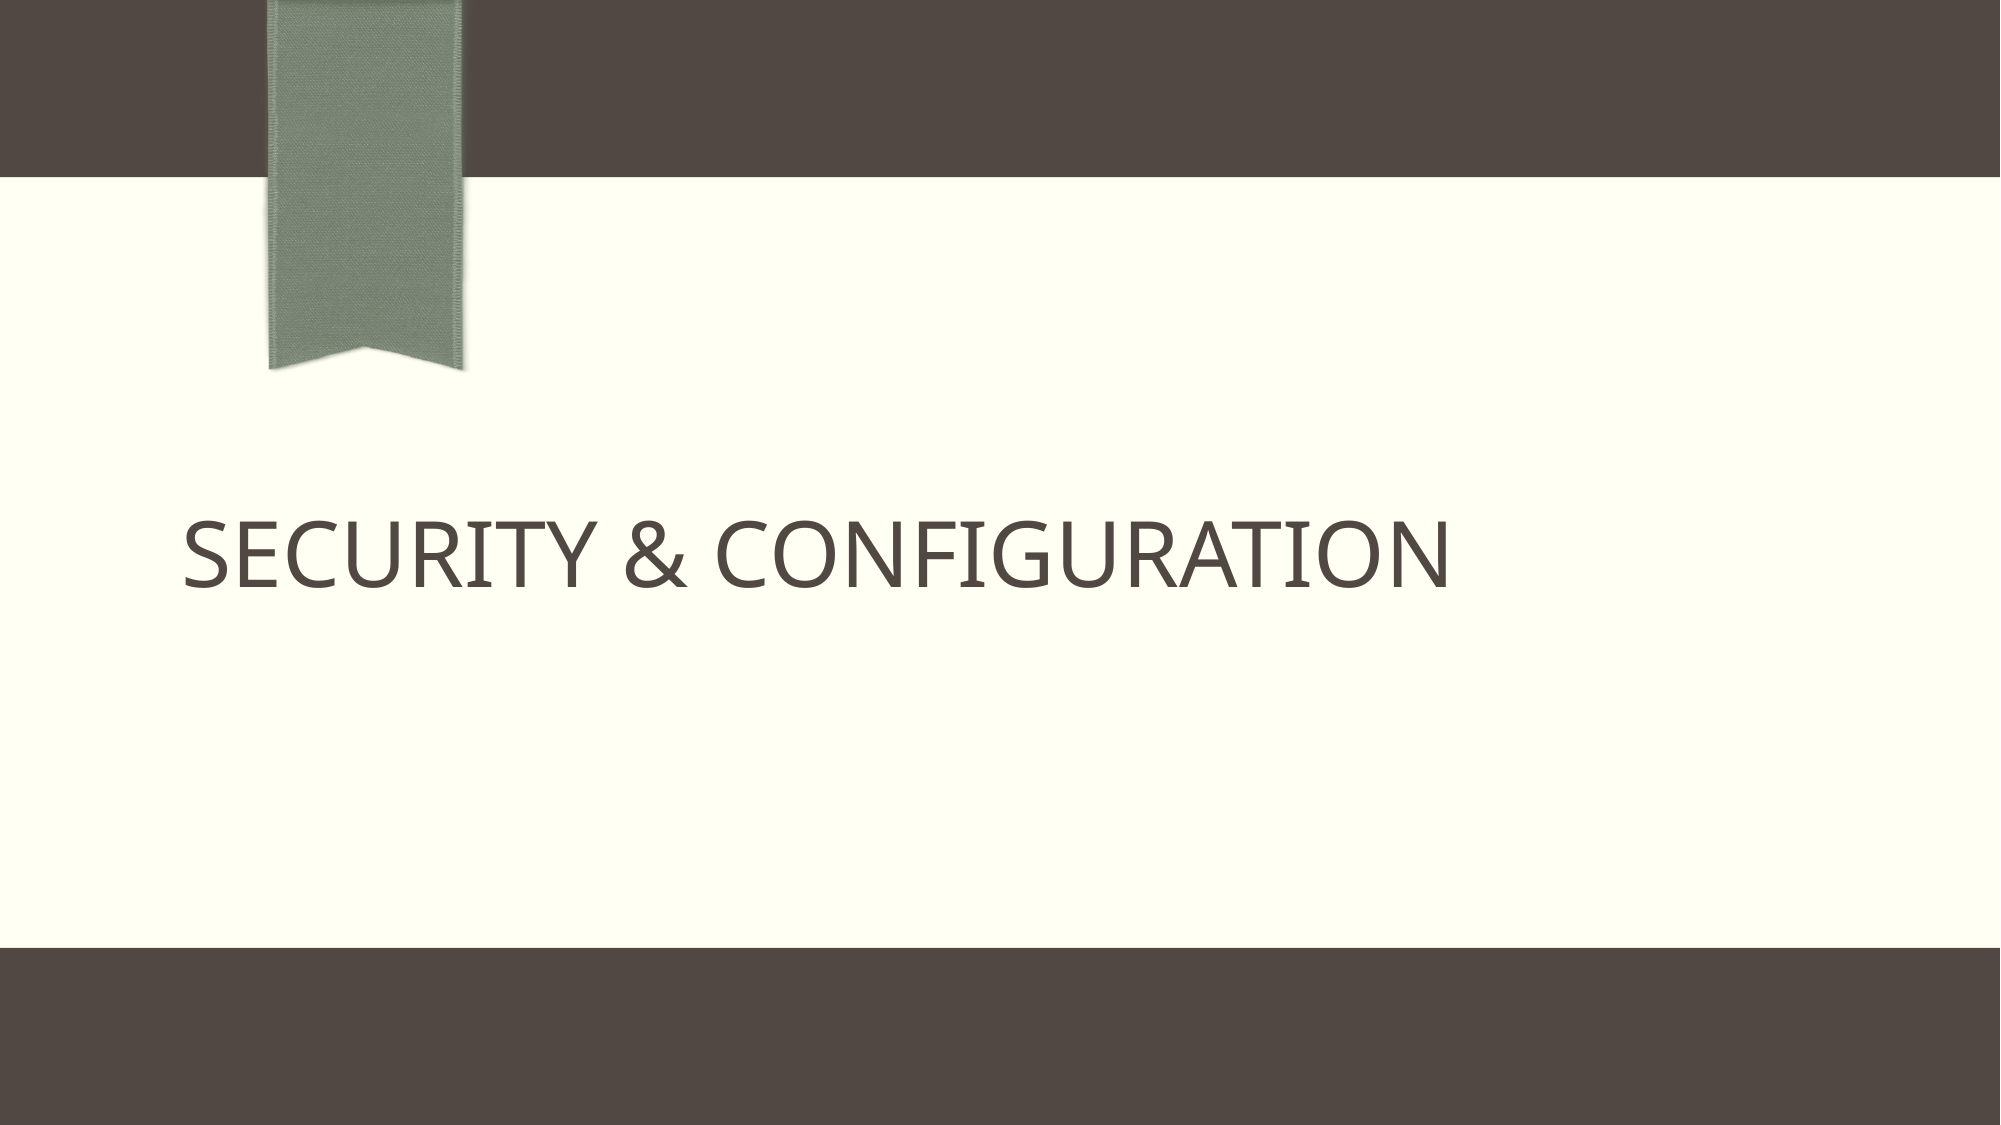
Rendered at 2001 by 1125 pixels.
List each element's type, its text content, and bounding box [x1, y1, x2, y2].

title Security & Configuration [181, 376, 1838, 741]
